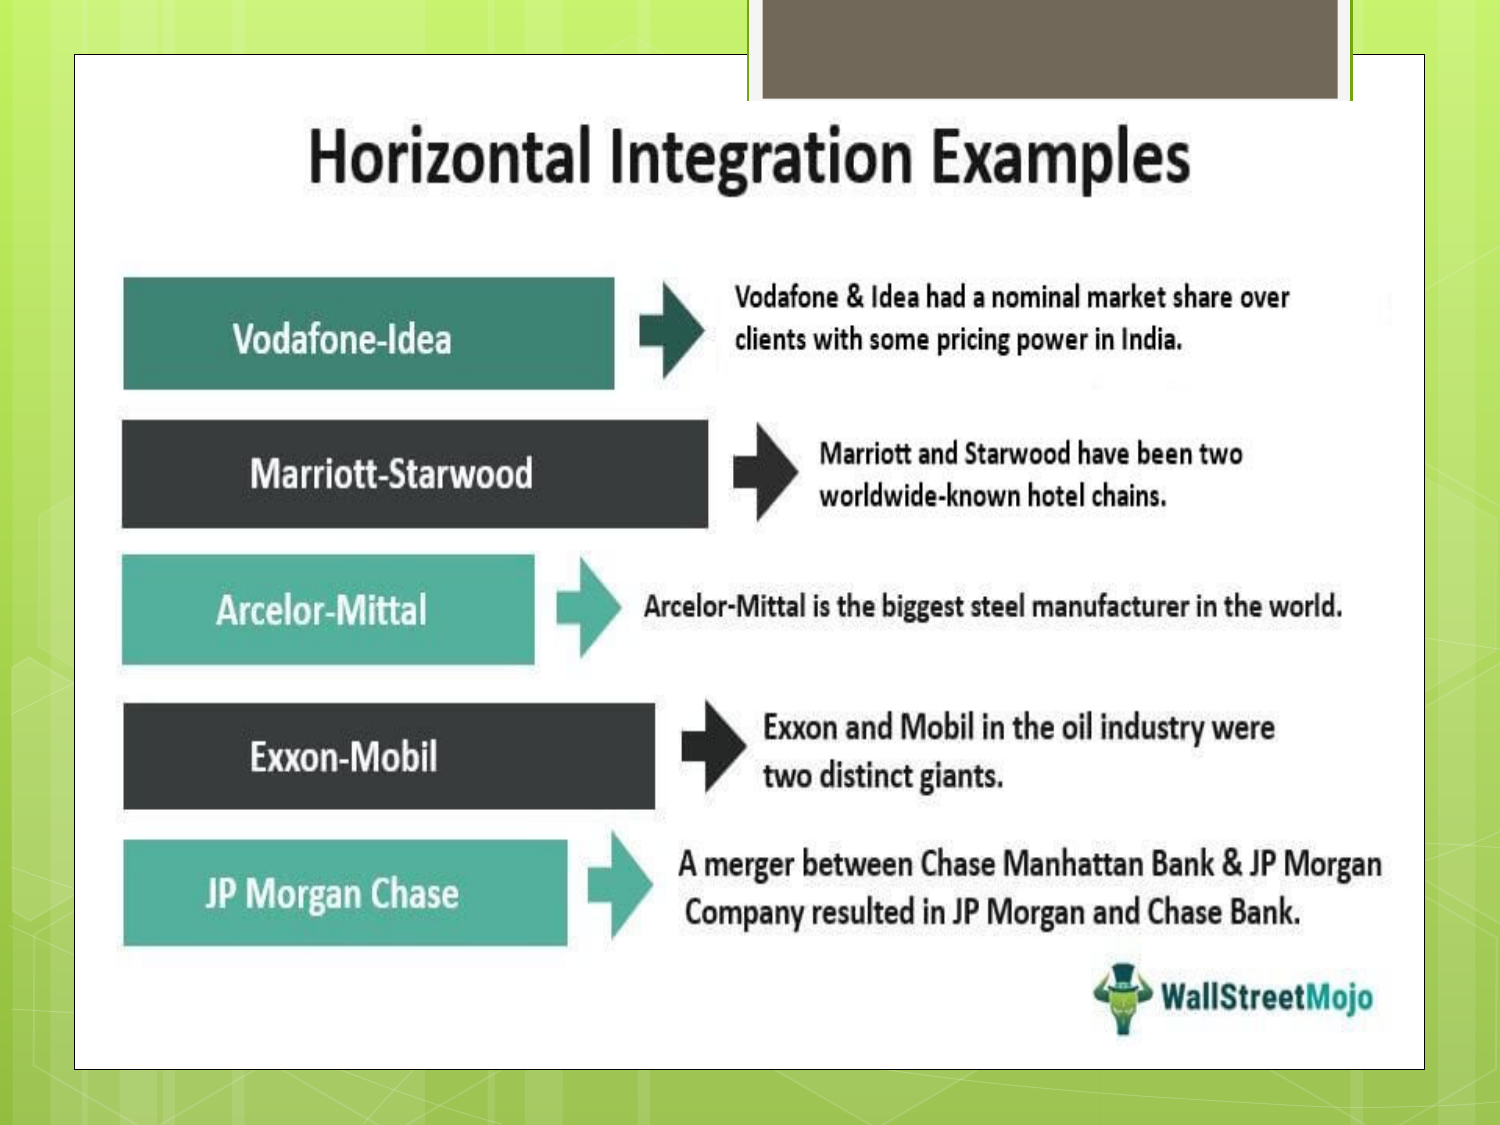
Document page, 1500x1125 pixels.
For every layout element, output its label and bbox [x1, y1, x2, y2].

picture [91, 101, 1409, 1047]
